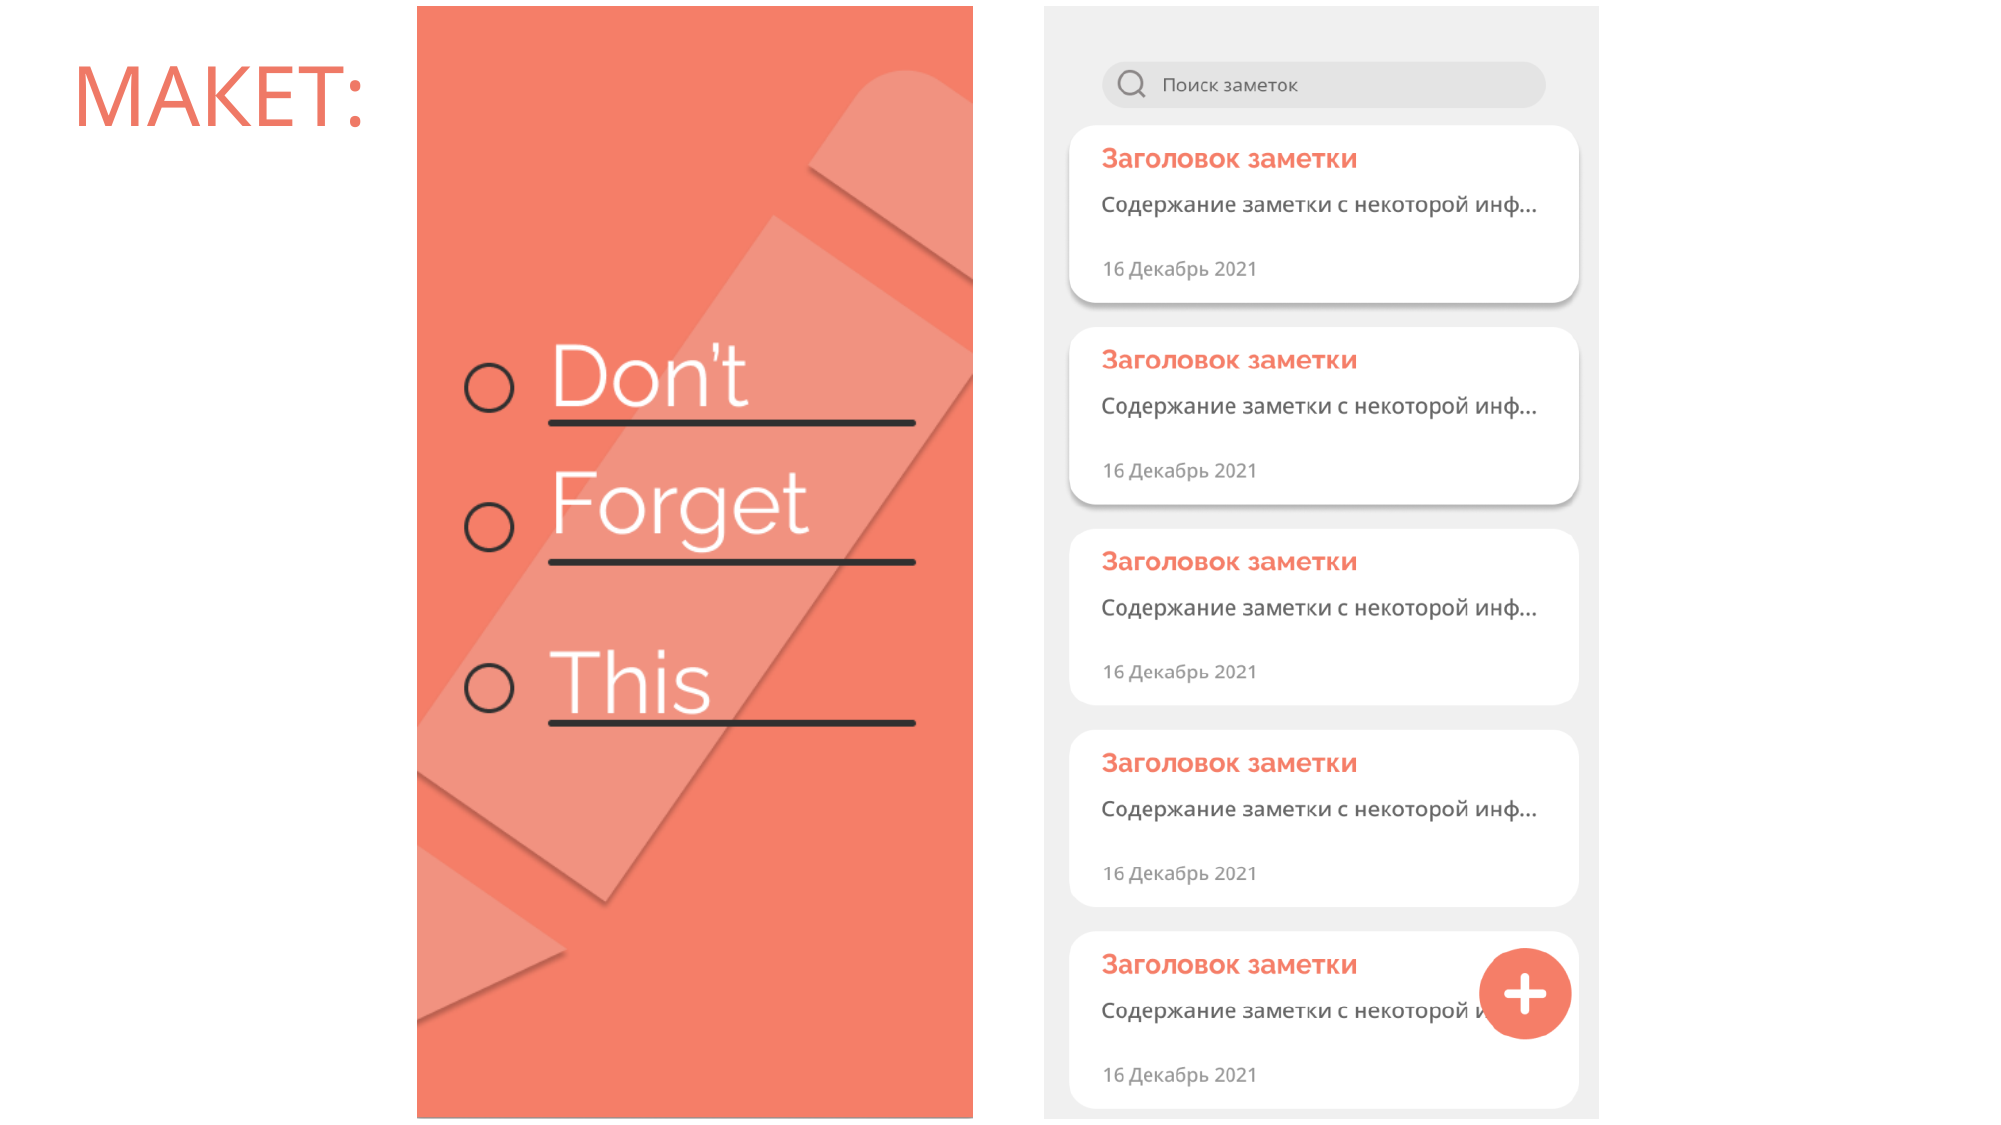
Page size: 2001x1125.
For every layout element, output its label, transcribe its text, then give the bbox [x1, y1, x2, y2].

picture [417, 6, 973, 1119]
picture [1044, 6, 1599, 1119]
text_box МАКЕТ: [57, 35, 417, 151]
